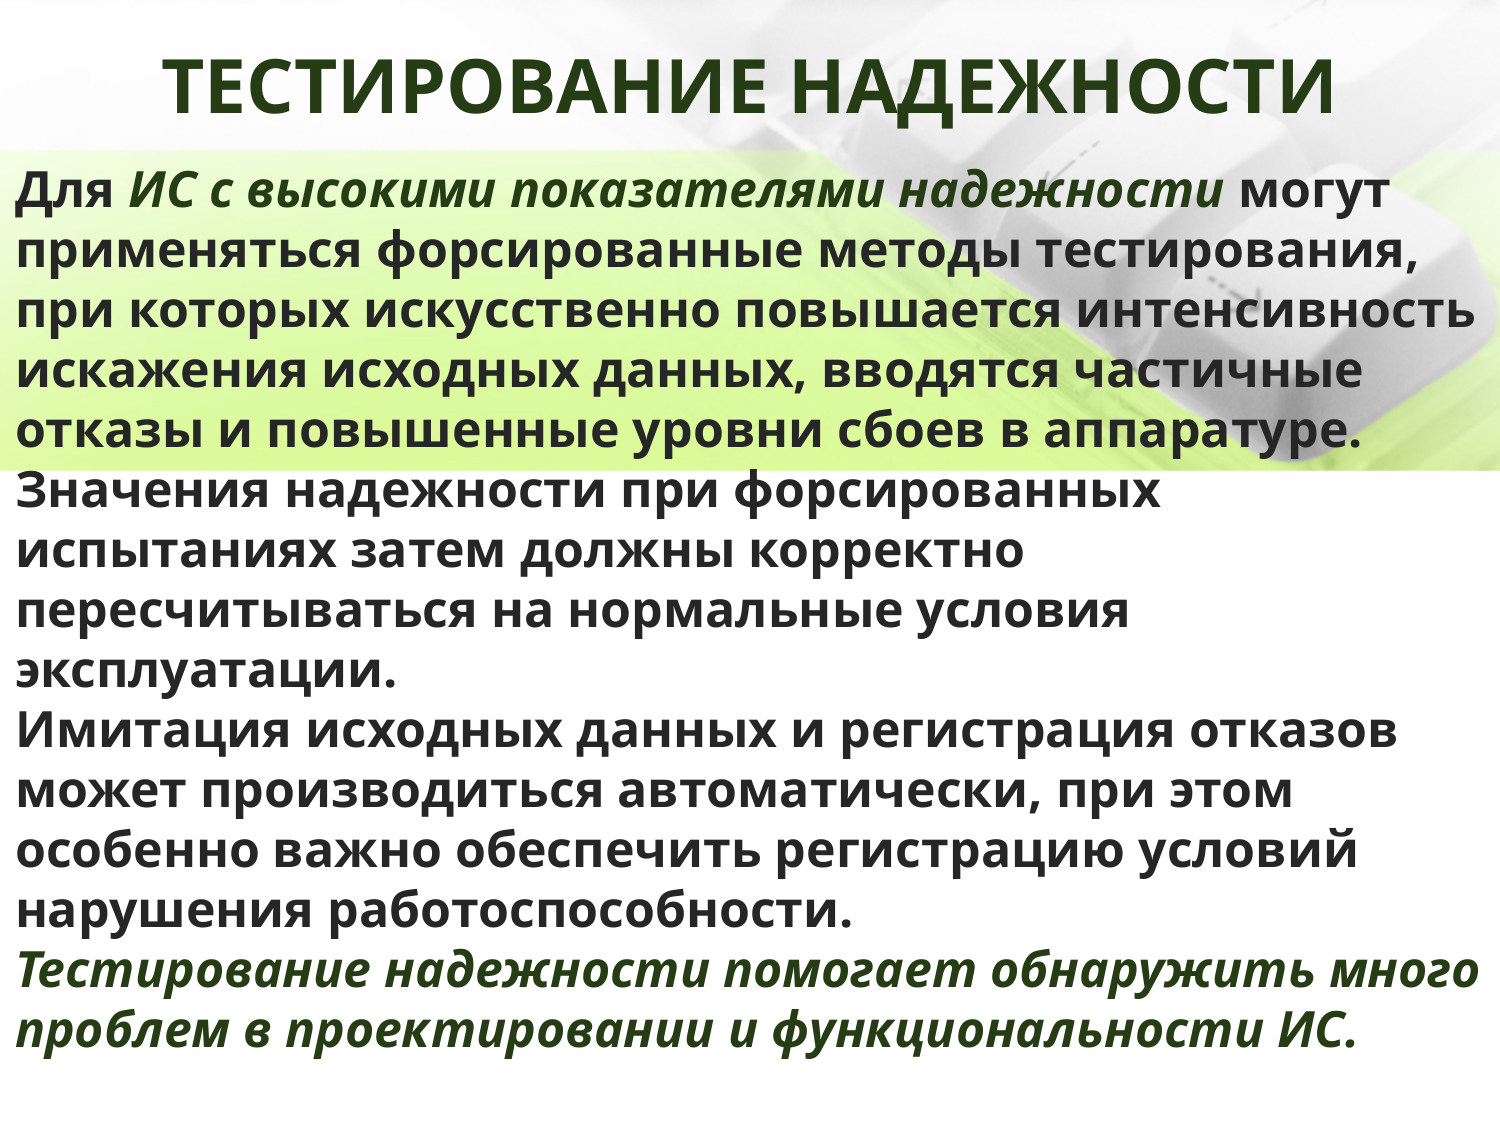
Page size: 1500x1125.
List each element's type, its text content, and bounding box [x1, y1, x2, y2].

title ТЕСТИРОВАНИЕ НАДЕЖНОСТИ [62, 24, 1438, 143]
picture [0, 0, 1500, 149]
list Для ИС с высокими показателями надежности могут применяться форсированные методы тестирования, при которых искусственно повышается интенсивность искажения исходных данных, вводятся частичные отказы и повышенные уровни сбоев в аппаратуре. Значения надежности при форсированных испытаниях затем должны корректно пересчитываться на нормальные условия эксплуатации. Имитация исходных данных и регистрация отказов может производиться автоматически, при этом особенно важно обеспечить регистрацию условий нарушения работоспособности. Тестирование надежности помогает обнаружить много проблем в проектировании и функциональности ИС. [0, 149, 1500, 1125]
